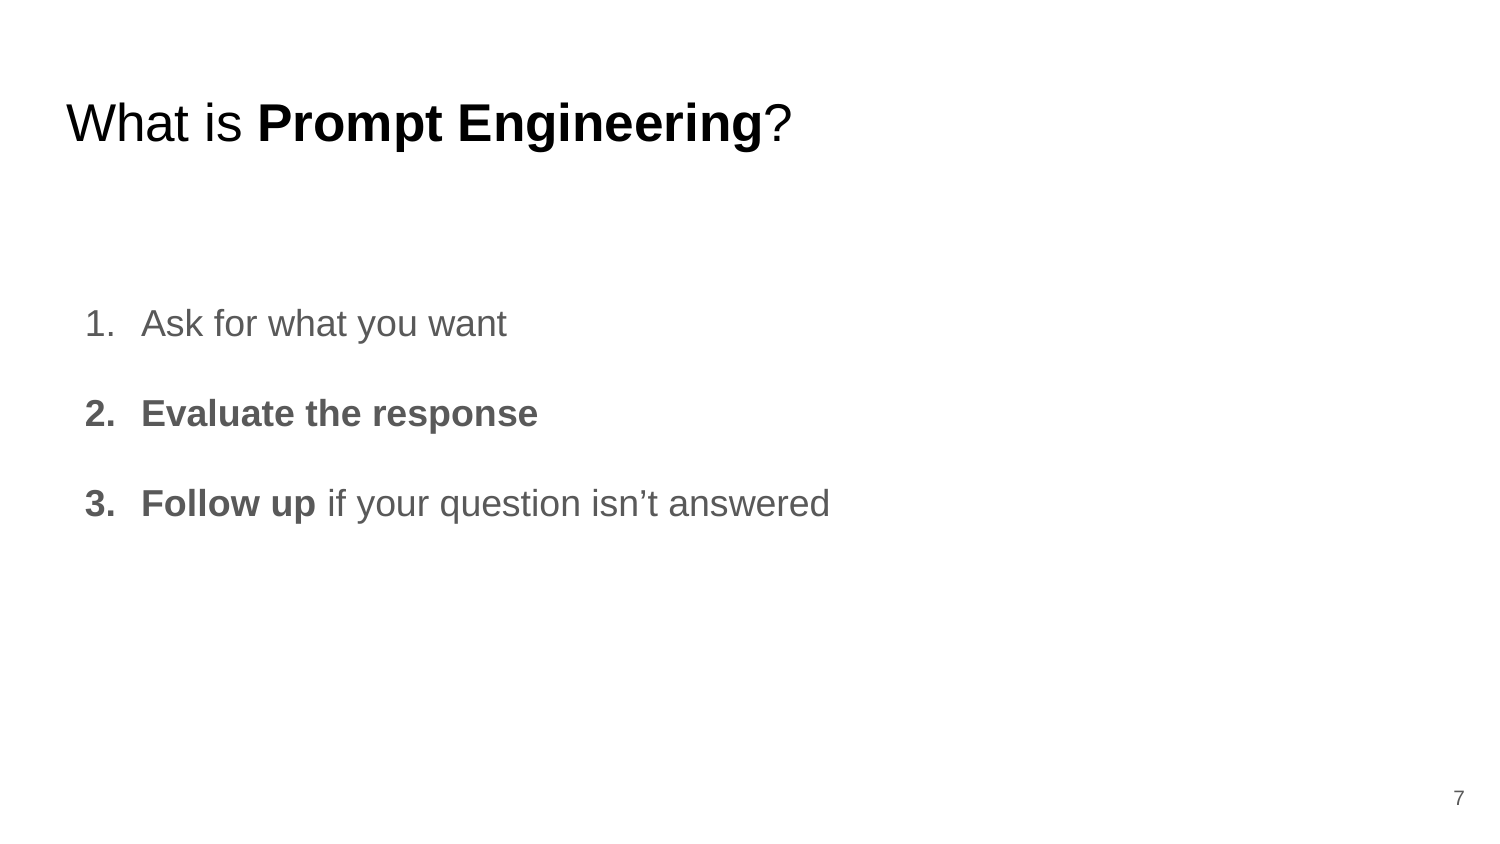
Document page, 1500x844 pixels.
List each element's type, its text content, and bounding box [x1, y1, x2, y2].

slide_number ‹#› [1389, 764, 1480, 830]
title What is Prompt Engineering? [51, 72, 1449, 167]
list Ask for what you want Evaluate the response Follow up if your question isn’t answered [51, 239, 1449, 750]
